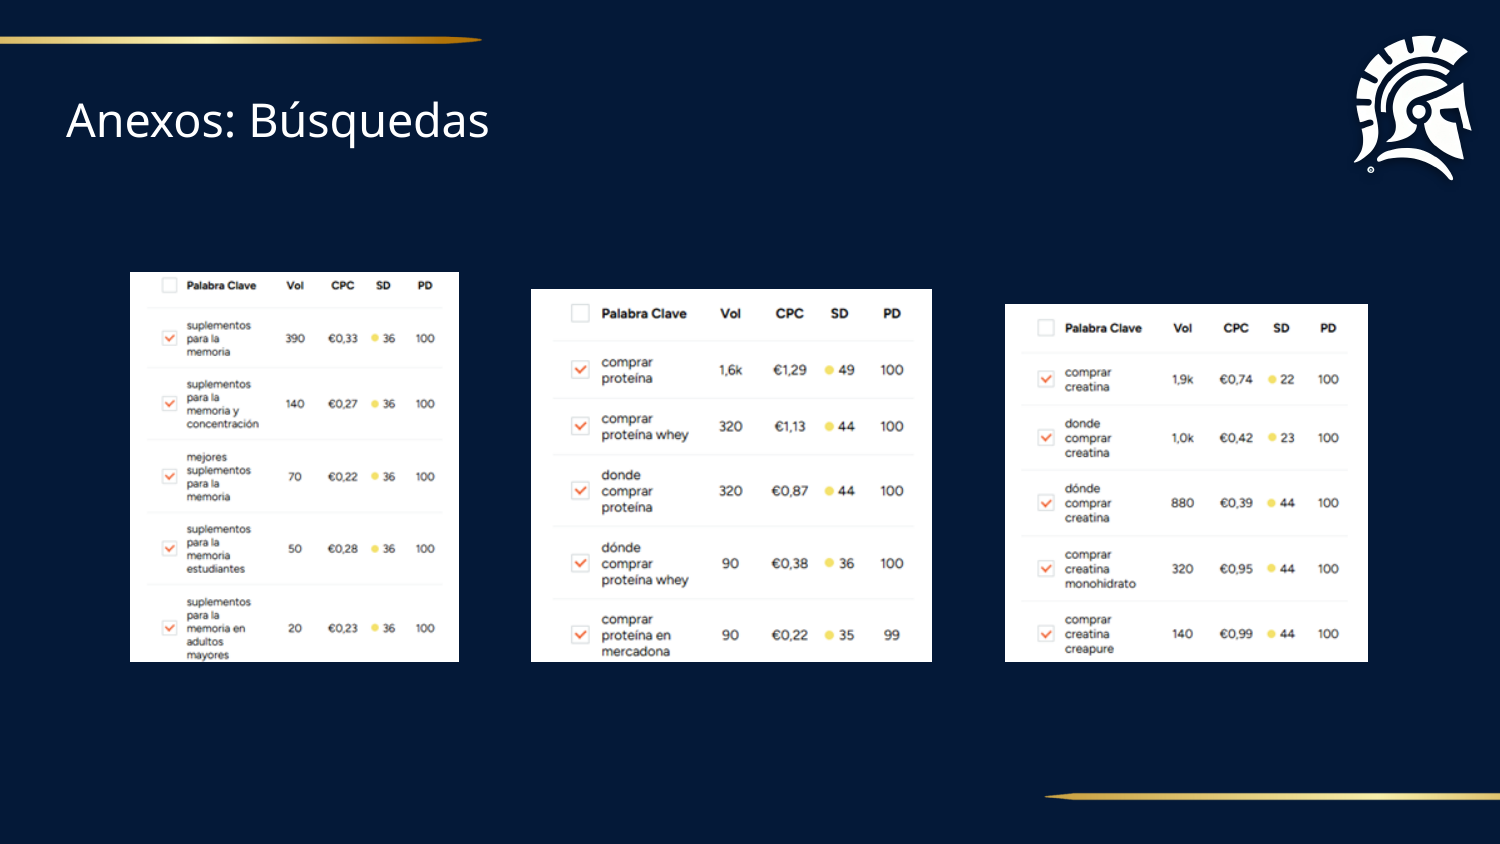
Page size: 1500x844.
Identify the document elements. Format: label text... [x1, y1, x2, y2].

picture [0, 0, 490, 87]
picture [1343, 28, 1481, 189]
picture [531, 288, 932, 662]
picture [130, 271, 459, 662]
picture [1004, 304, 1368, 662]
title Anexos: Búsquedas [51, 72, 1449, 167]
picture [1039, 756, 1500, 844]
